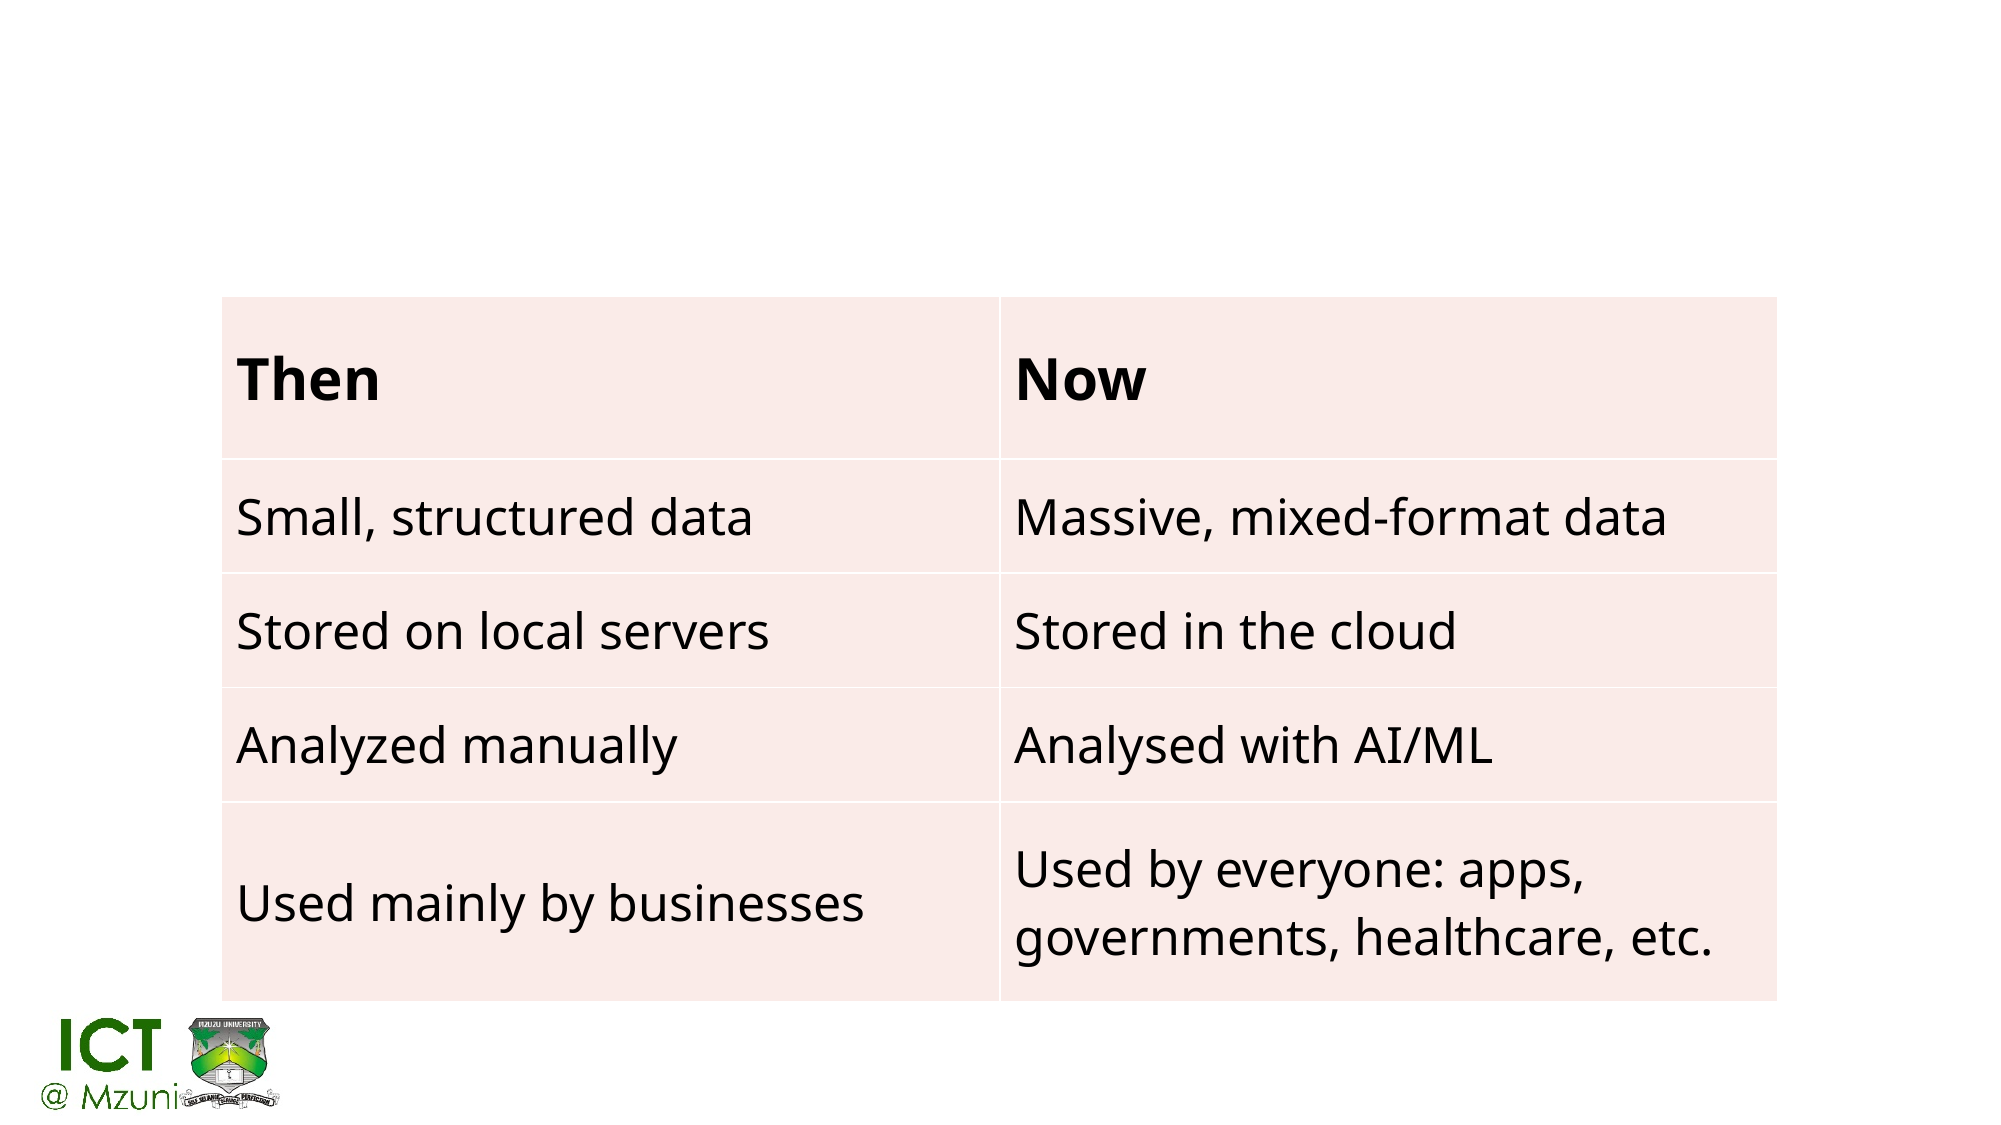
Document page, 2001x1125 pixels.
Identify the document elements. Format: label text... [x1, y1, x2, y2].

table_cell Used by everyone: apps, governments, healthcare, etc. [1001, 803, 1777, 1001]
picture [34, 1010, 287, 1116]
table_cell Small, structured data [222, 460, 999, 572]
table_cell Analyzed manually [222, 688, 999, 801]
table_header Then [222, 297, 999, 458]
table_header Now [1001, 297, 1777, 458]
table_cell Used mainly by businesses [222, 803, 999, 1001]
table_cell Massive, mixed-format data [1001, 460, 1777, 572]
table_cell Stored on local servers [222, 574, 999, 687]
table_cell Analysed with AI/ML [1001, 688, 1777, 801]
table_cell Stored in the cloud [1001, 574, 1777, 687]
